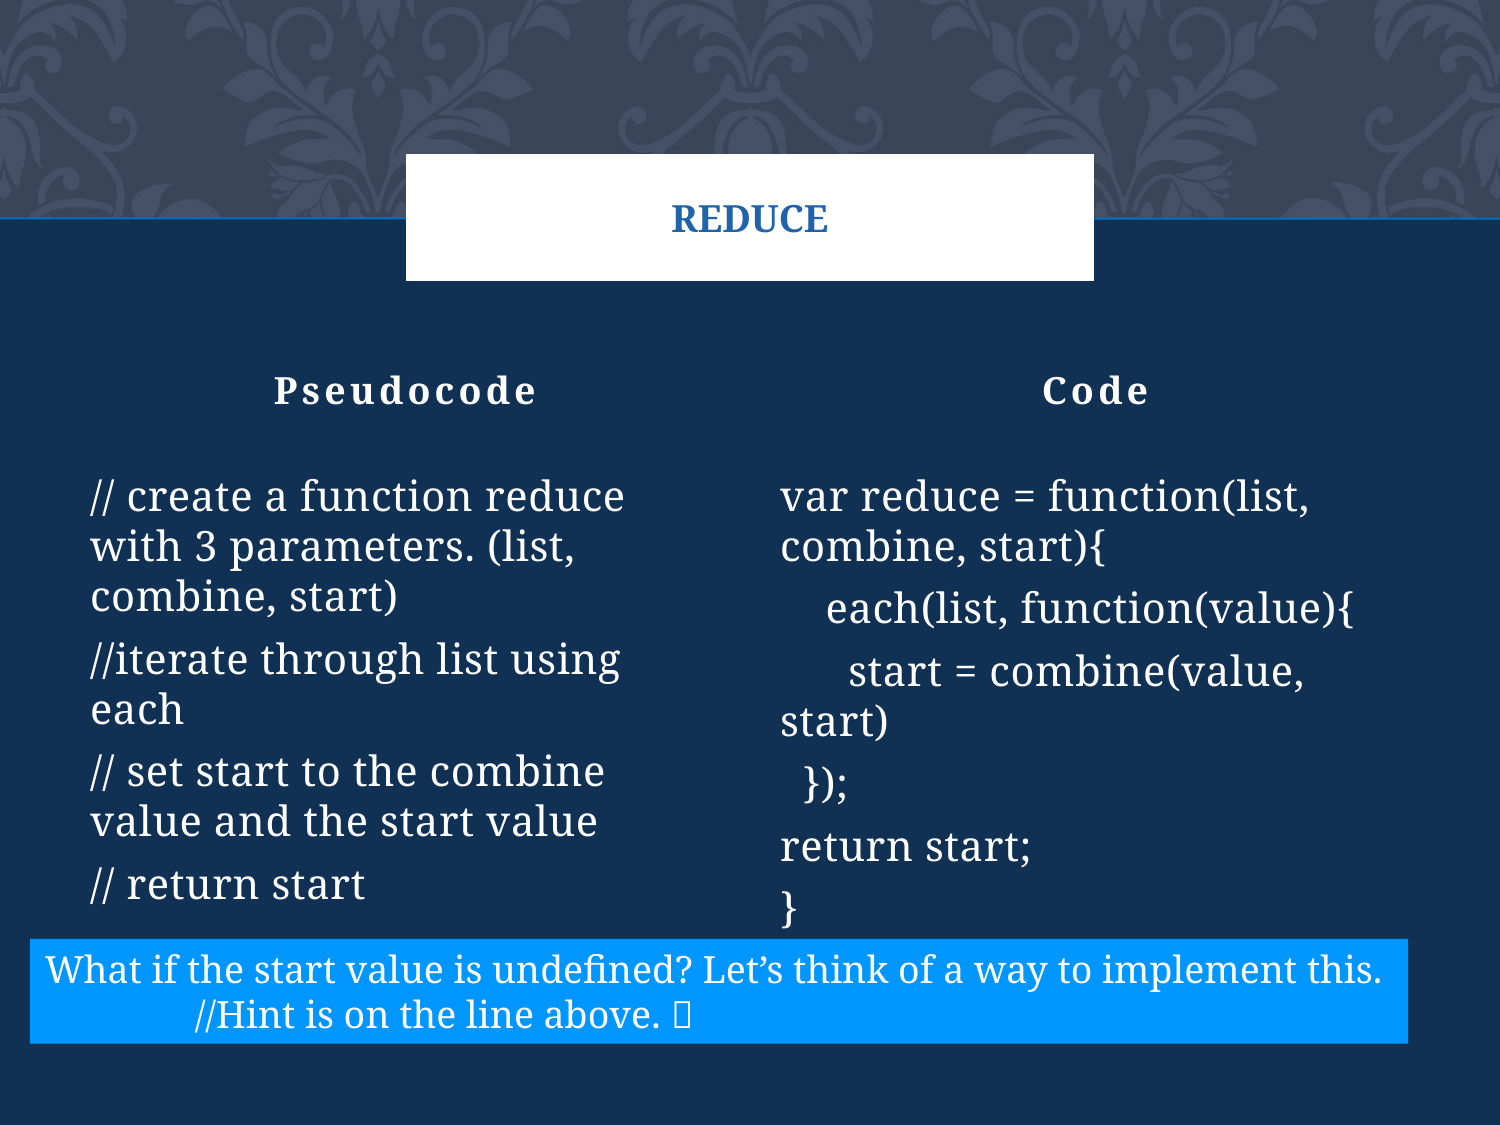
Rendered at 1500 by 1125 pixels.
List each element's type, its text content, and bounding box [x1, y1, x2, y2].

list // create a function reduce with 3 parameters. (list, combine, start) //iterate through list using each // set start to the combine value and the start value // return start [75, 462, 735, 938]
text_box What if the start value is undefined? Let’s think of a way to implement this. //Hint is on the line above.  [29, 938, 1409, 1044]
list var reduce = function(list, combine, start){ each(list, function(value){ start = combine(value, start) }); return start; } [765, 461, 1425, 989]
list Pseudocode [67, 323, 743, 455]
list Code [757, 323, 1433, 455]
title Reduce [406, 154, 1094, 281]
